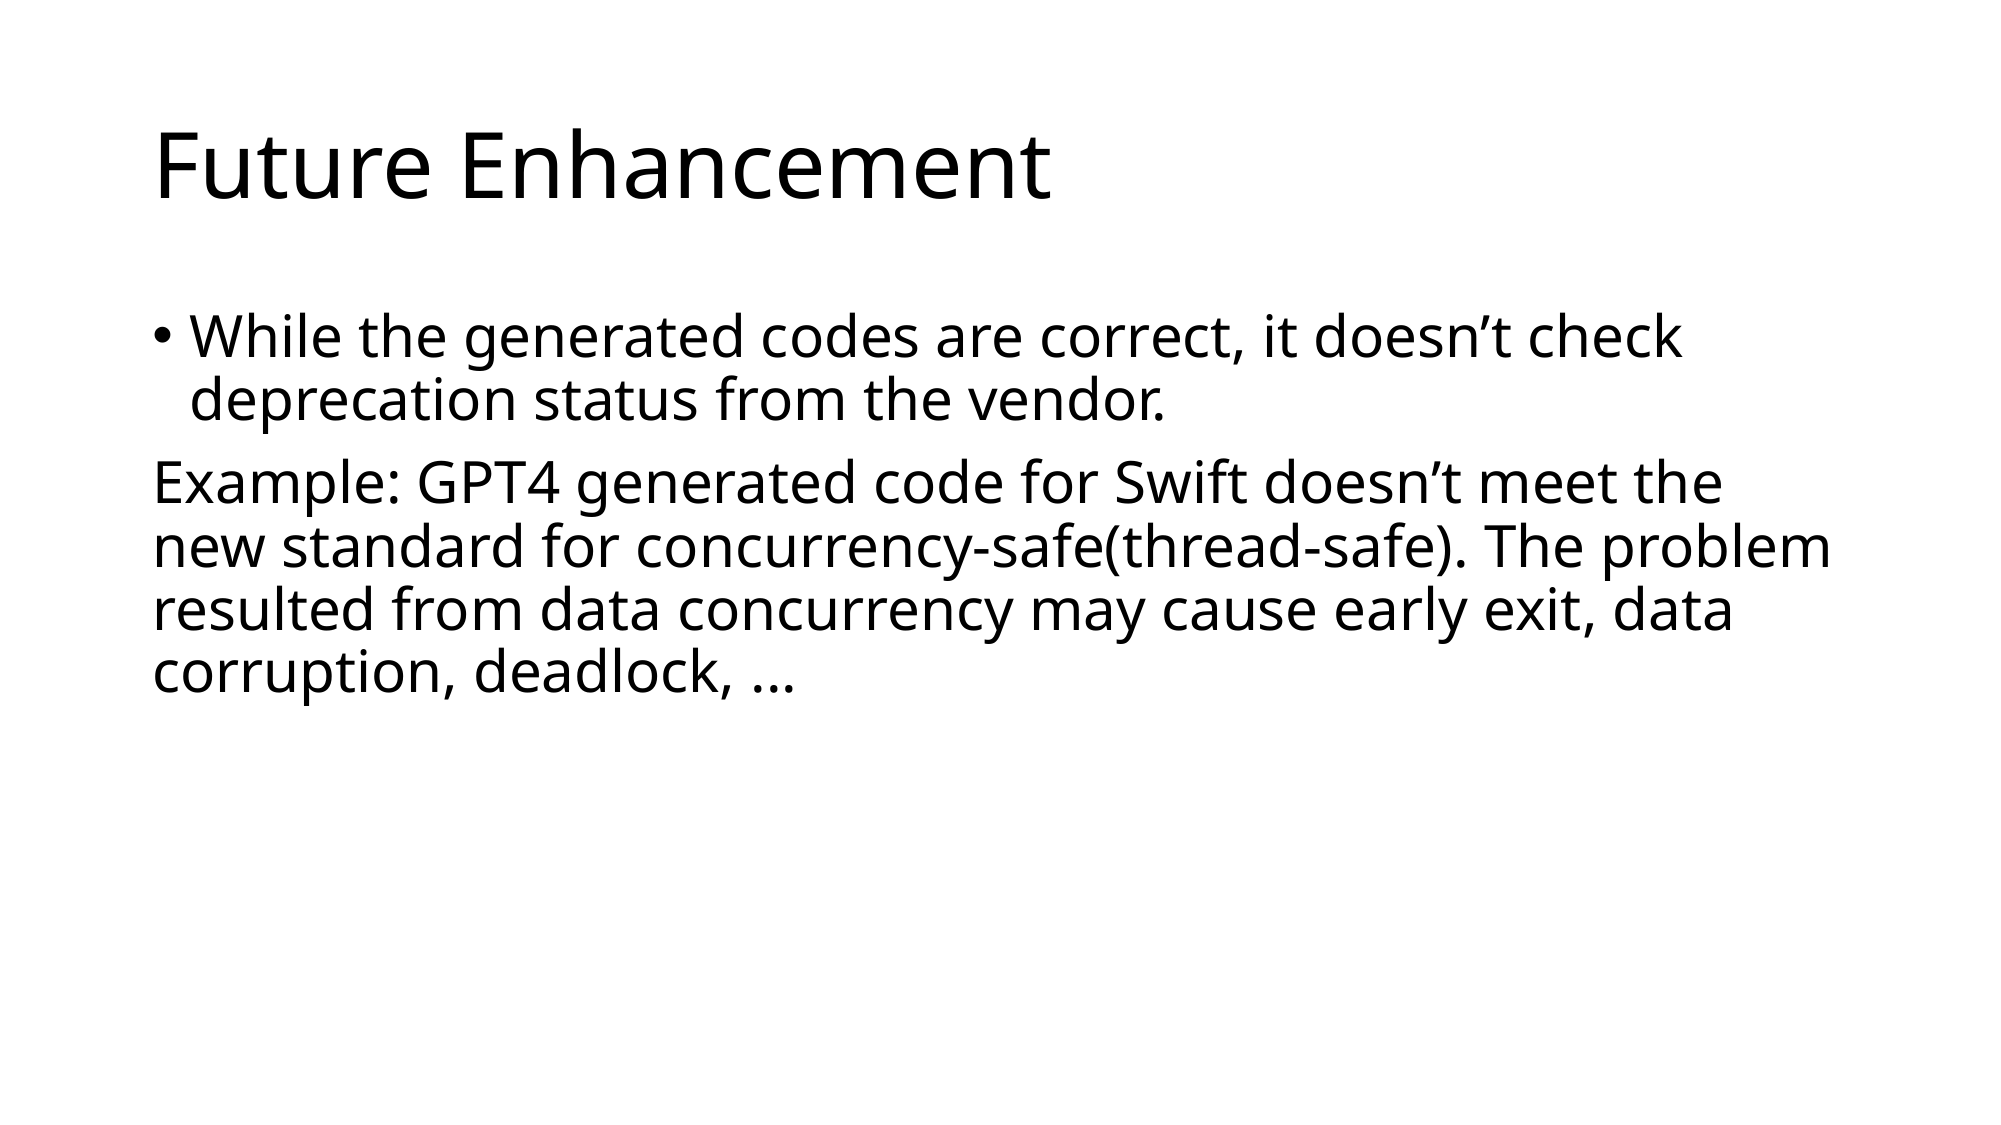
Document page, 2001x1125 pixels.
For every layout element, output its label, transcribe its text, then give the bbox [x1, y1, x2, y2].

title Future Enhancement [137, 59, 1863, 278]
list While the generated codes are correct, it doesn’t check deprecation status from the vendor. Example: GPT4 generated code for Swift doesn’t meet the new standard for concurrency-safe(thread-safe). The problem resulted from data concurrency may cause early exit, data corruption, deadlock, ... [137, 299, 1863, 1014]
